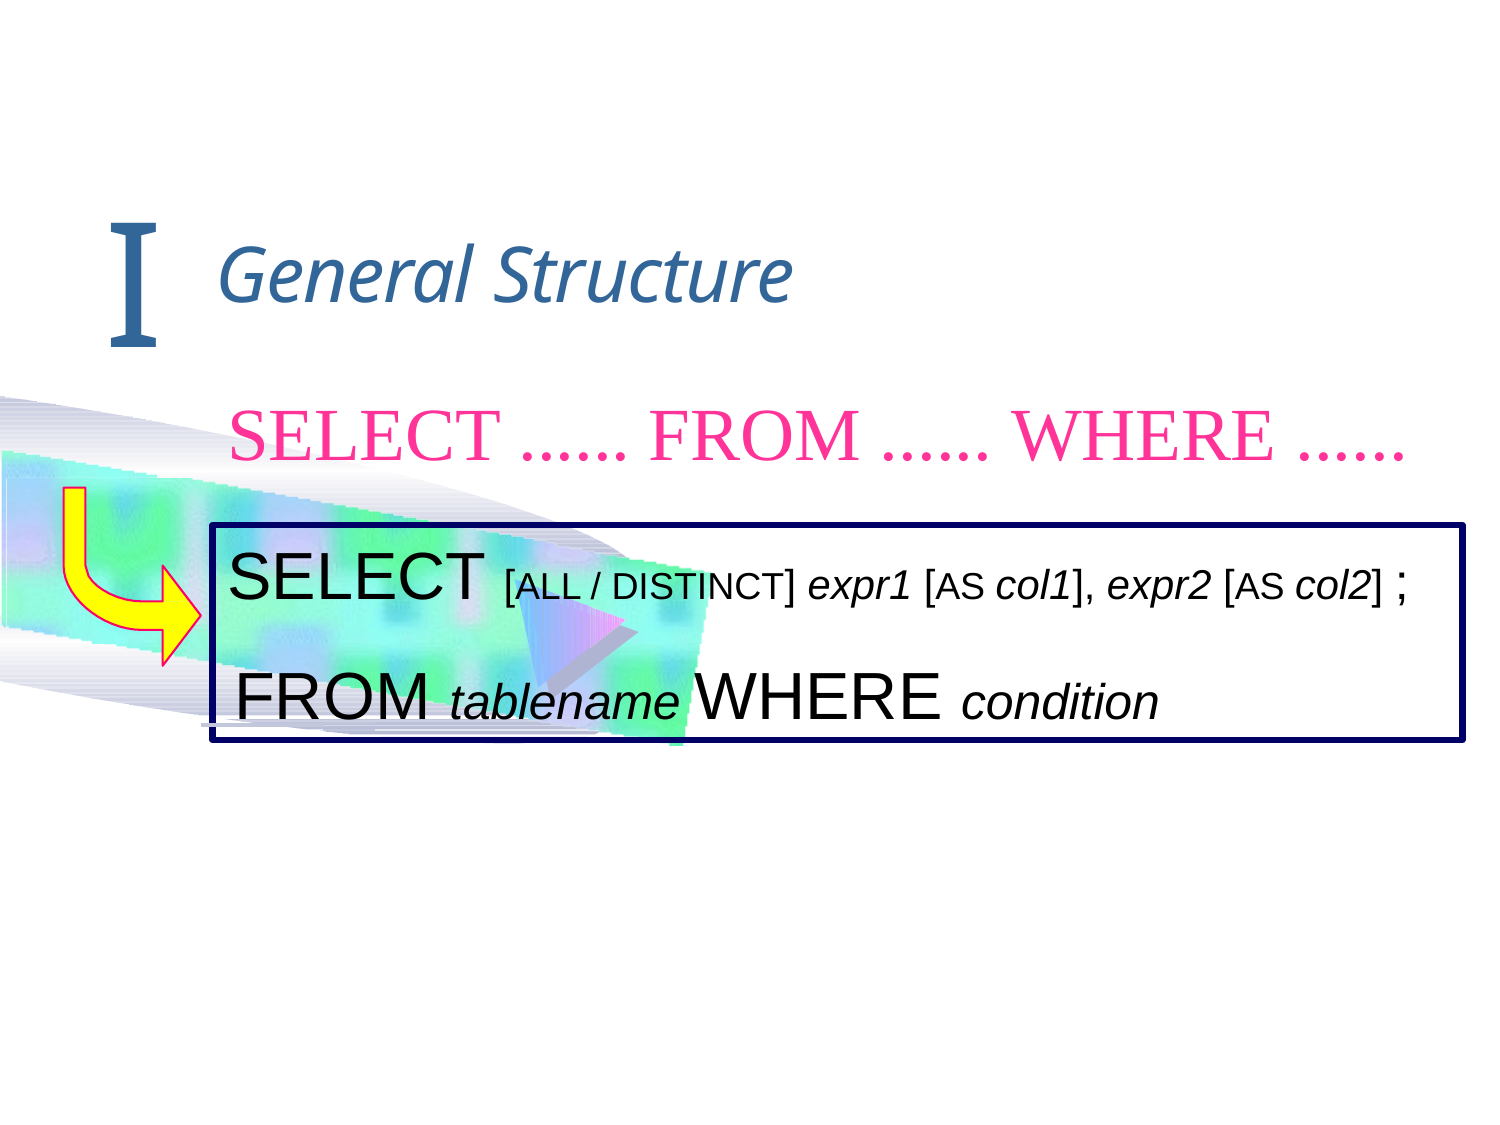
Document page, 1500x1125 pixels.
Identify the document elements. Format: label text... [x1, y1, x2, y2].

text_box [62, 486, 203, 668]
title I General Structure [98, 0, 979, 382]
text_box SELECT ...... FROM ...... WHERE ...... [224, 383, 1414, 445]
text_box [0, 447, 1466, 746]
